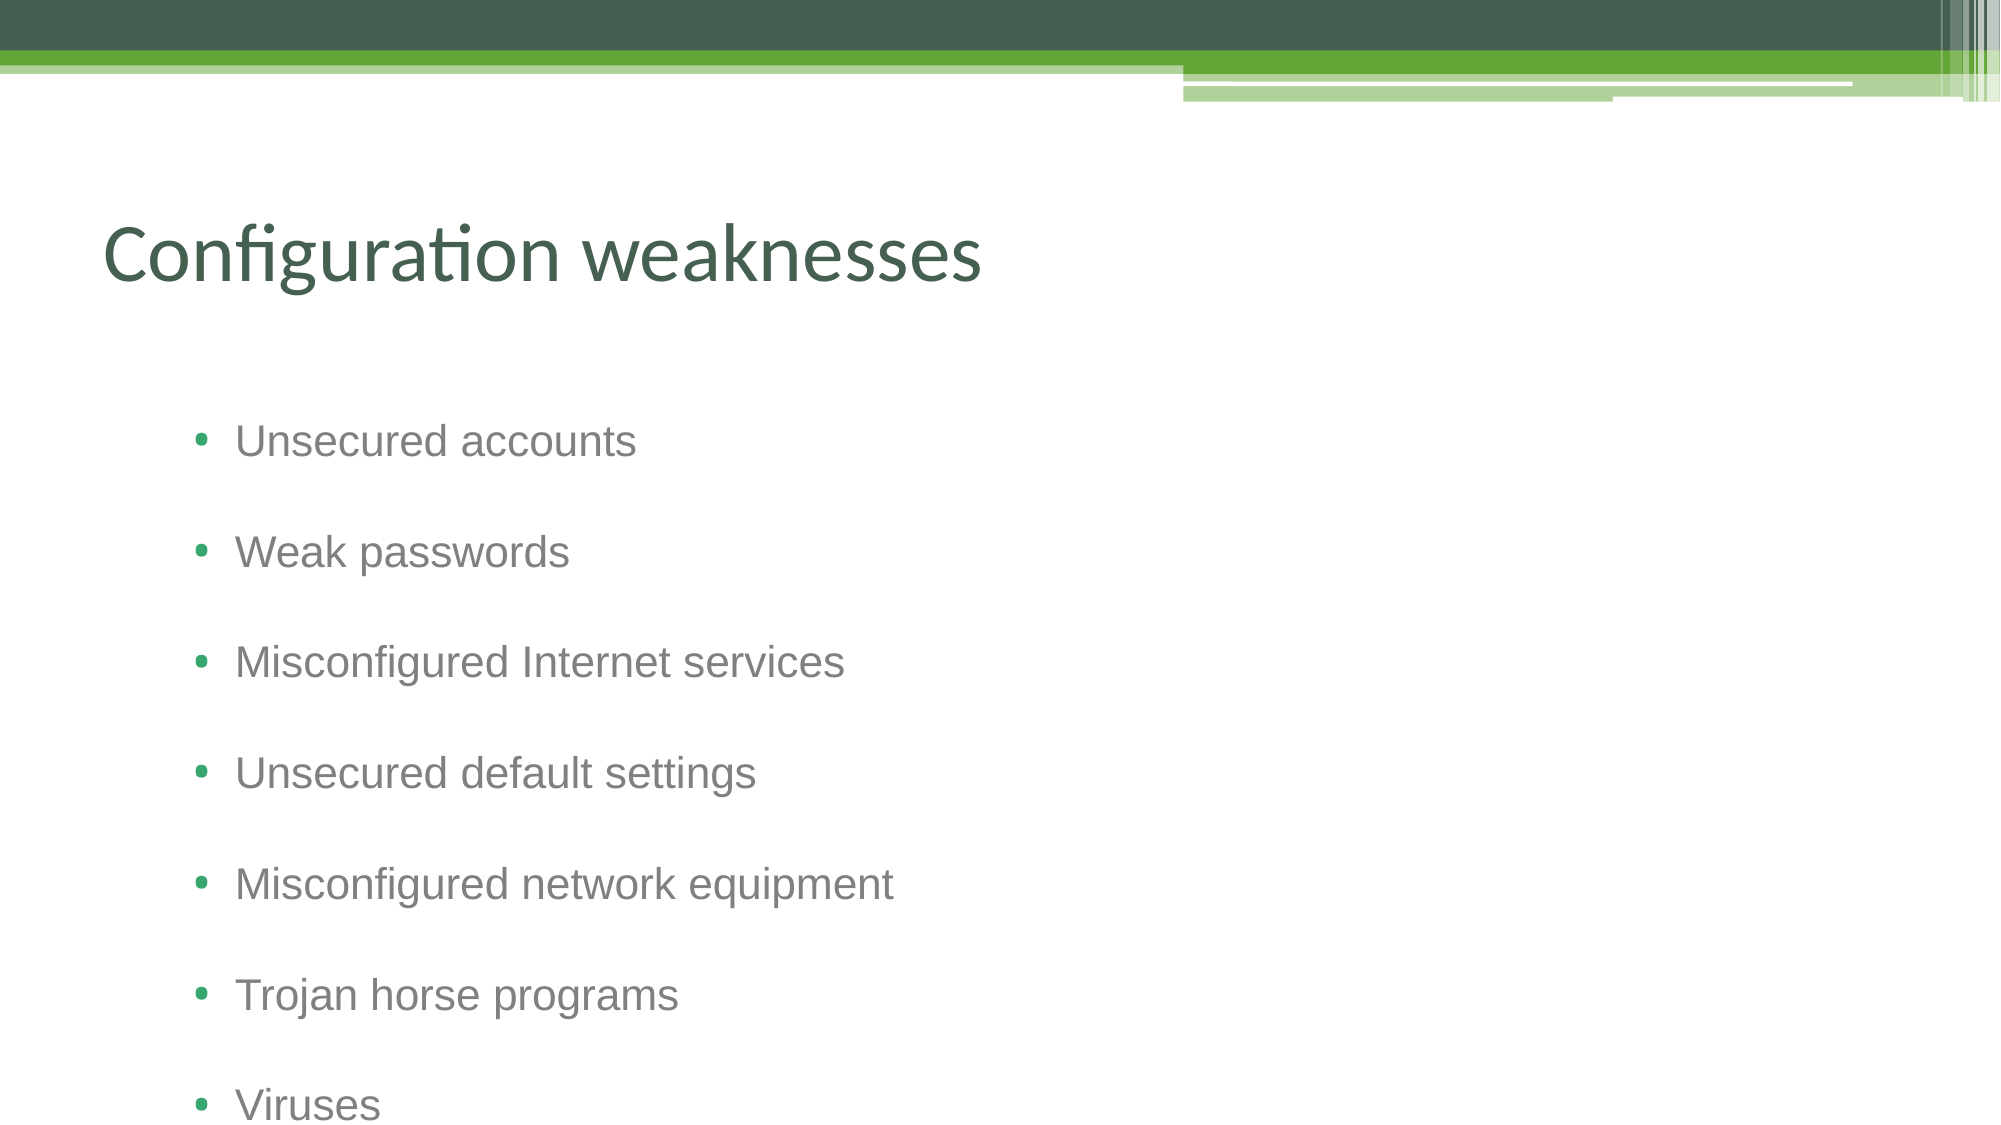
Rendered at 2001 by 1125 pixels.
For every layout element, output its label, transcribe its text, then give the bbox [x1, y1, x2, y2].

list Unsecured accounts Weak passwords Misconfigured Internet services Unsecured default settings Misconfigured network equipment Trojan horse programs Viruses [161, 351, 1817, 1125]
title Configuration weaknesses [88, 160, 1889, 336]
